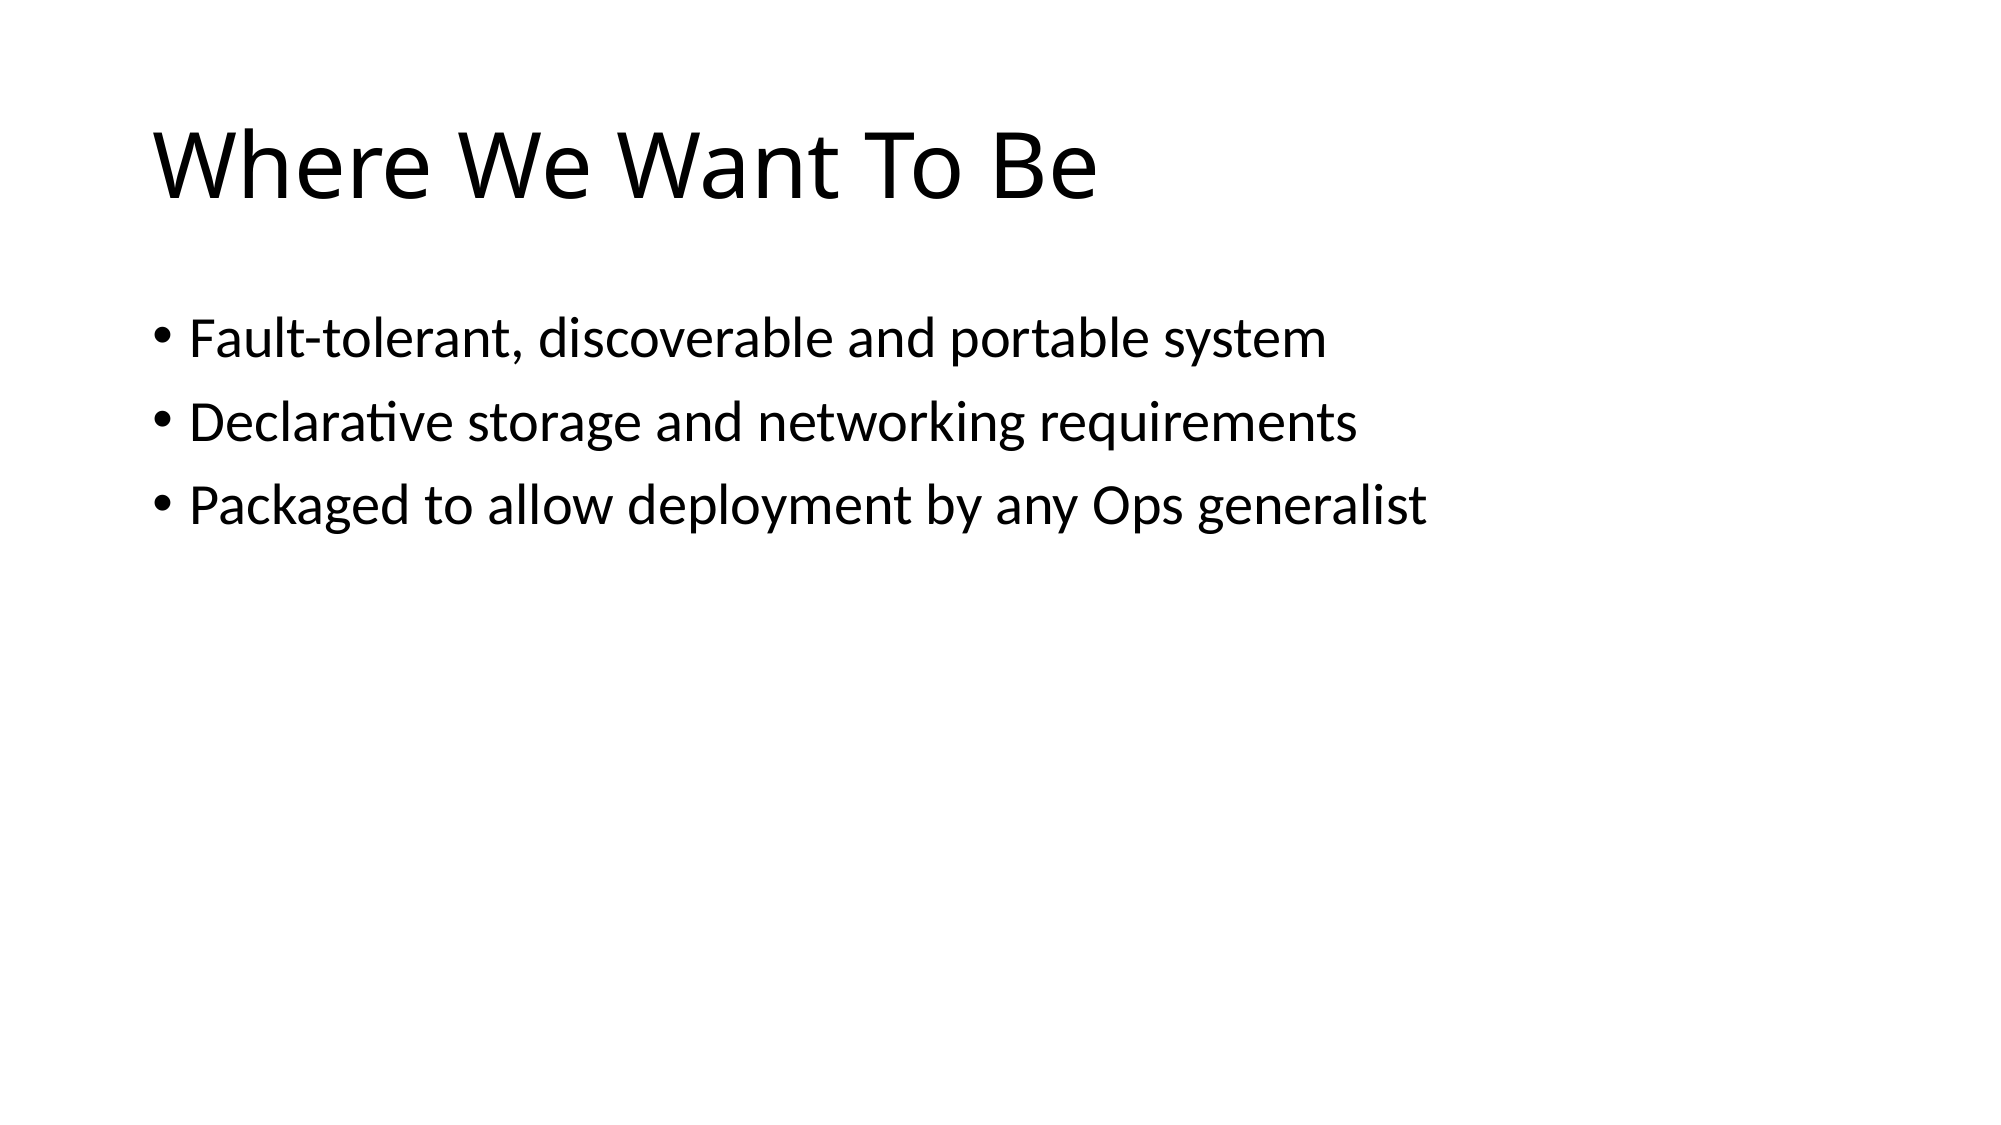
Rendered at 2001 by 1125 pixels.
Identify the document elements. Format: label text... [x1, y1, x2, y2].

list Fault-tolerant, discoverable and portable system Declarative storage and networking requirements Packaged to allow deployment by any Ops generalist [137, 299, 1863, 1014]
title Where We Want To Be [137, 59, 1863, 278]
